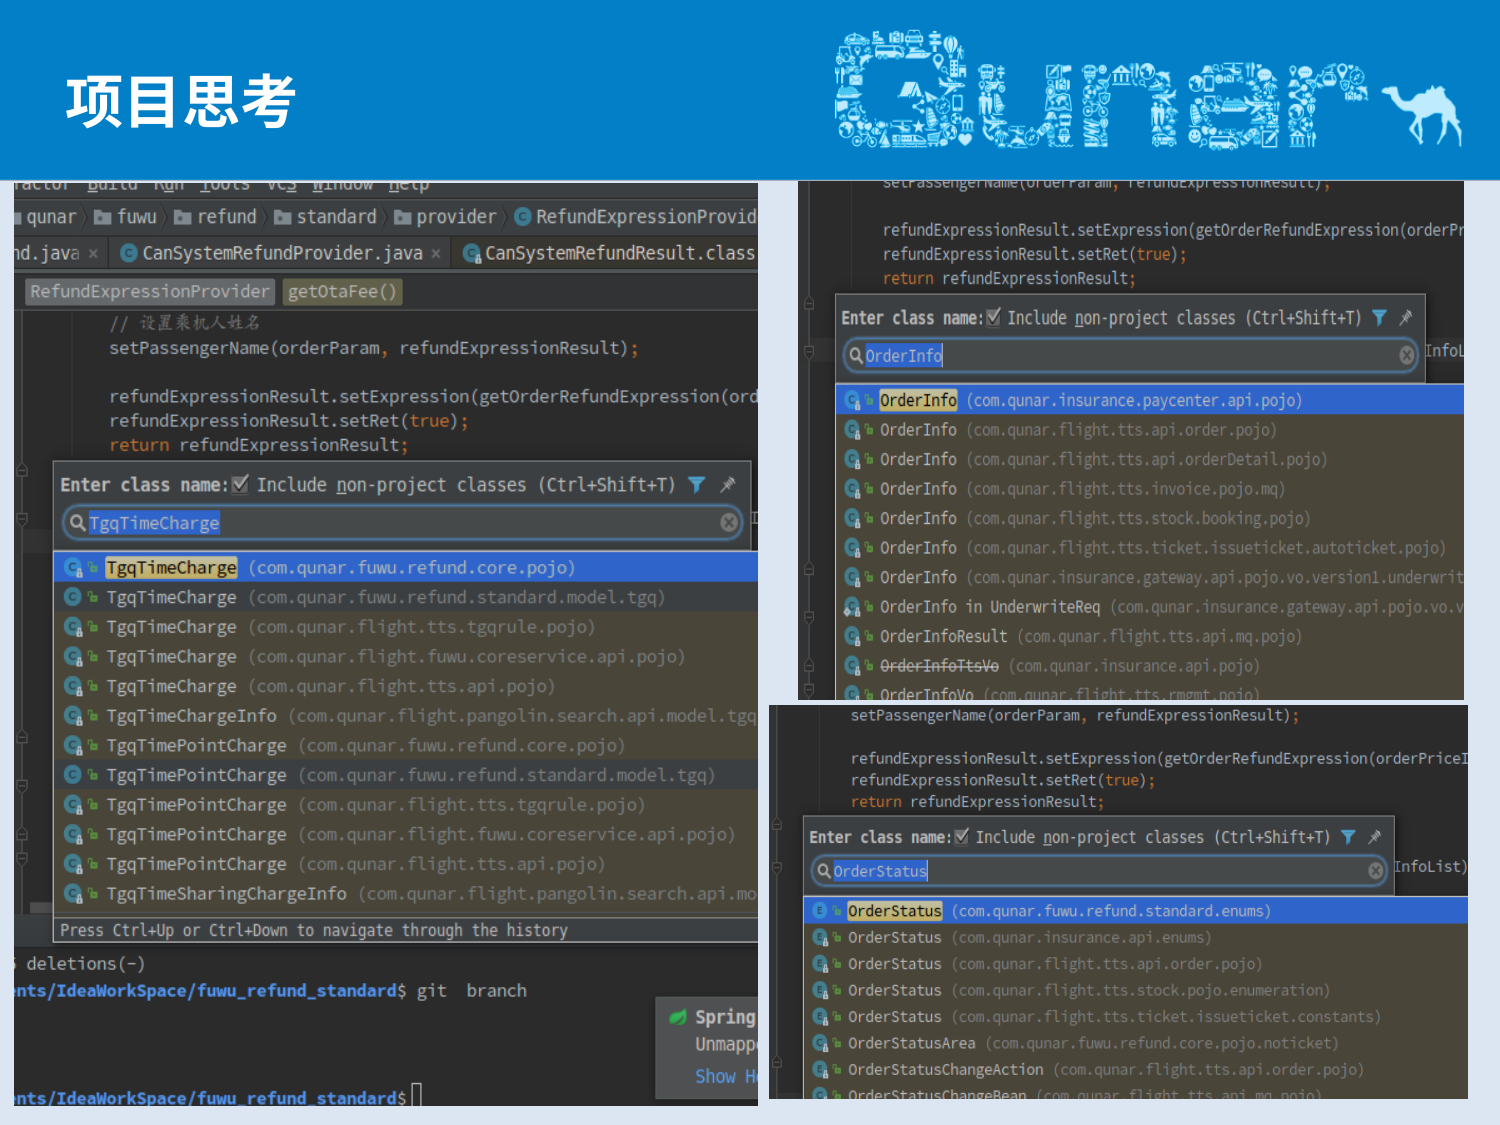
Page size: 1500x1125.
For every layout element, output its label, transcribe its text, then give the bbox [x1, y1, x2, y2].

picture [0, 0, 1500, 1106]
text_box 项目思考 [50, 7, 1285, 194]
picture [768, 705, 1469, 1099]
